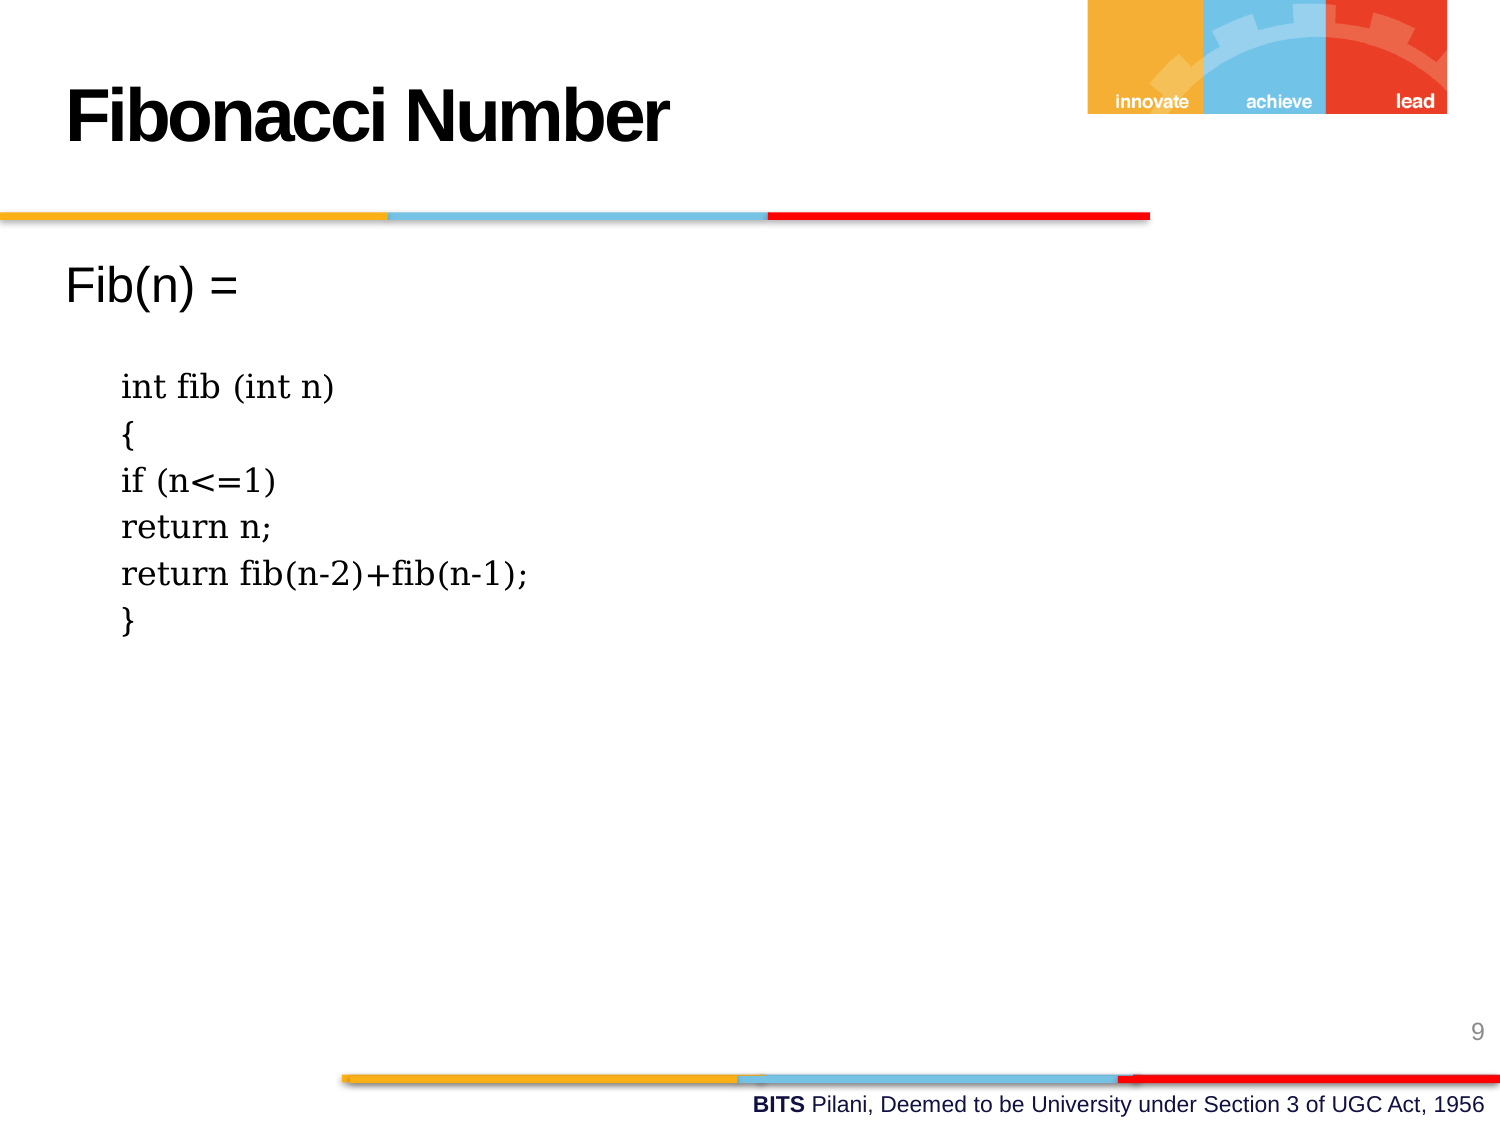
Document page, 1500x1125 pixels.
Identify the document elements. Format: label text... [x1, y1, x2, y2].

list Fibonacci Number [50, 24, 1088, 213]
slide_number 9 [1149, 1000, 1500, 1061]
picture [1087, 0, 1448, 114]
